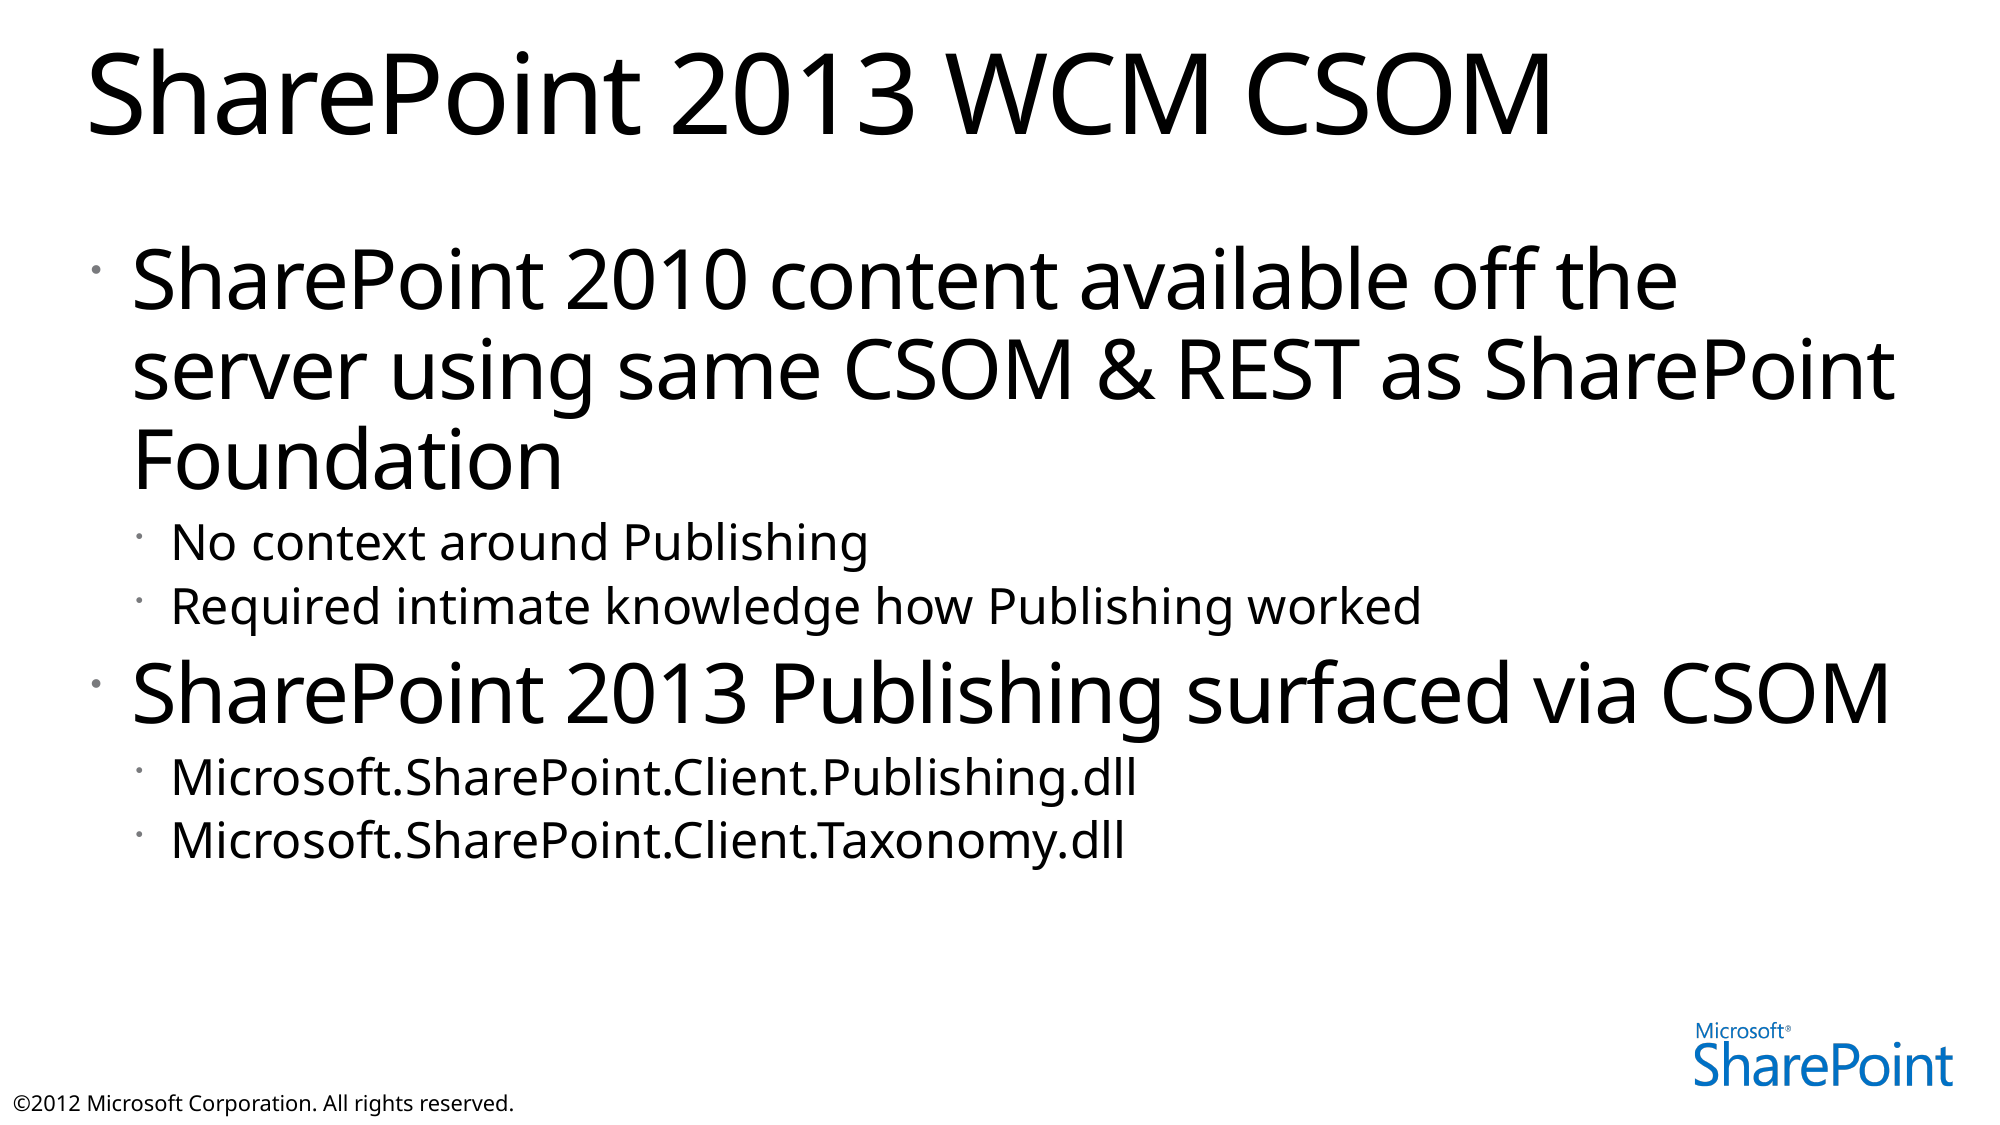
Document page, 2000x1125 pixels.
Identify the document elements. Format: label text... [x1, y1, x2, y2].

picture [1690, 1007, 1953, 1098]
list SharePoint 2010 content available off the server using same CSOM & REST as SharePoint Foundation No context around Publishing Required intimate knowledge how Publishing worked SharePoint 2013 Publishing surfaced via CSOM Microsoft.SharePoint.Client.Publishing.dll Microsoft.SharePoint.Client.Taxonomy.dll [85, 237, 1914, 573]
title SharePoint 2013 WCM CSOM [85, 37, 1914, 161]
